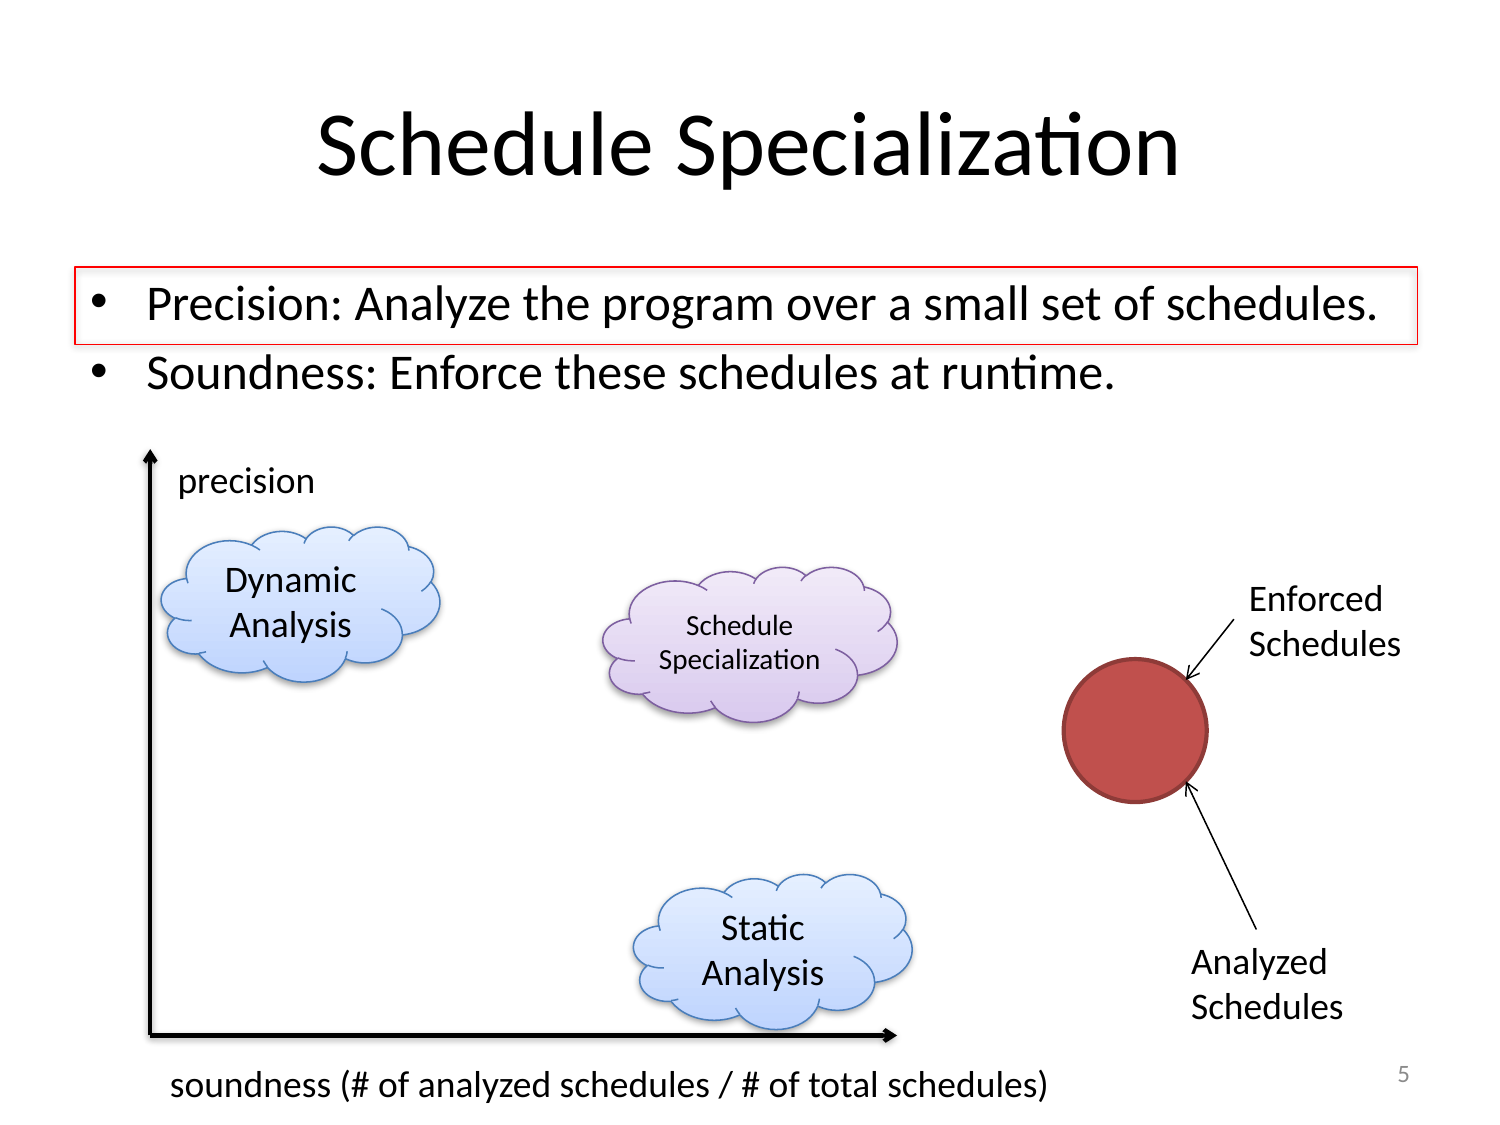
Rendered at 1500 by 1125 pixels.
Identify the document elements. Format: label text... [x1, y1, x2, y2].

title Schedule Specialization [75, 45, 1425, 233]
text_box [74, 266, 1418, 345]
list Precision: Analyze the program over a small set of schedules. Soundness: Enforce these schedules at runtime. [75, 262, 1487, 413]
text_box Dynamic Analysis [160, 526, 441, 683]
text_box Static Analysis [632, 873, 913, 1031]
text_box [1185, 619, 1234, 681]
text_box Schedule Specialization [602, 566, 898, 724]
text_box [1185, 780, 1257, 930]
text_box Enforced Schedules [1233, 566, 1417, 672]
text_box precision [162, 449, 331, 509]
text_box Analyzed Schedules [1176, 929, 1359, 1035]
slide_number 5 [1074, 1042, 1425, 1103]
text_box soundness (# of analyzed schedules / # of total schedules) [155, 1052, 1066, 1113]
text_box [1061, 656, 1209, 805]
